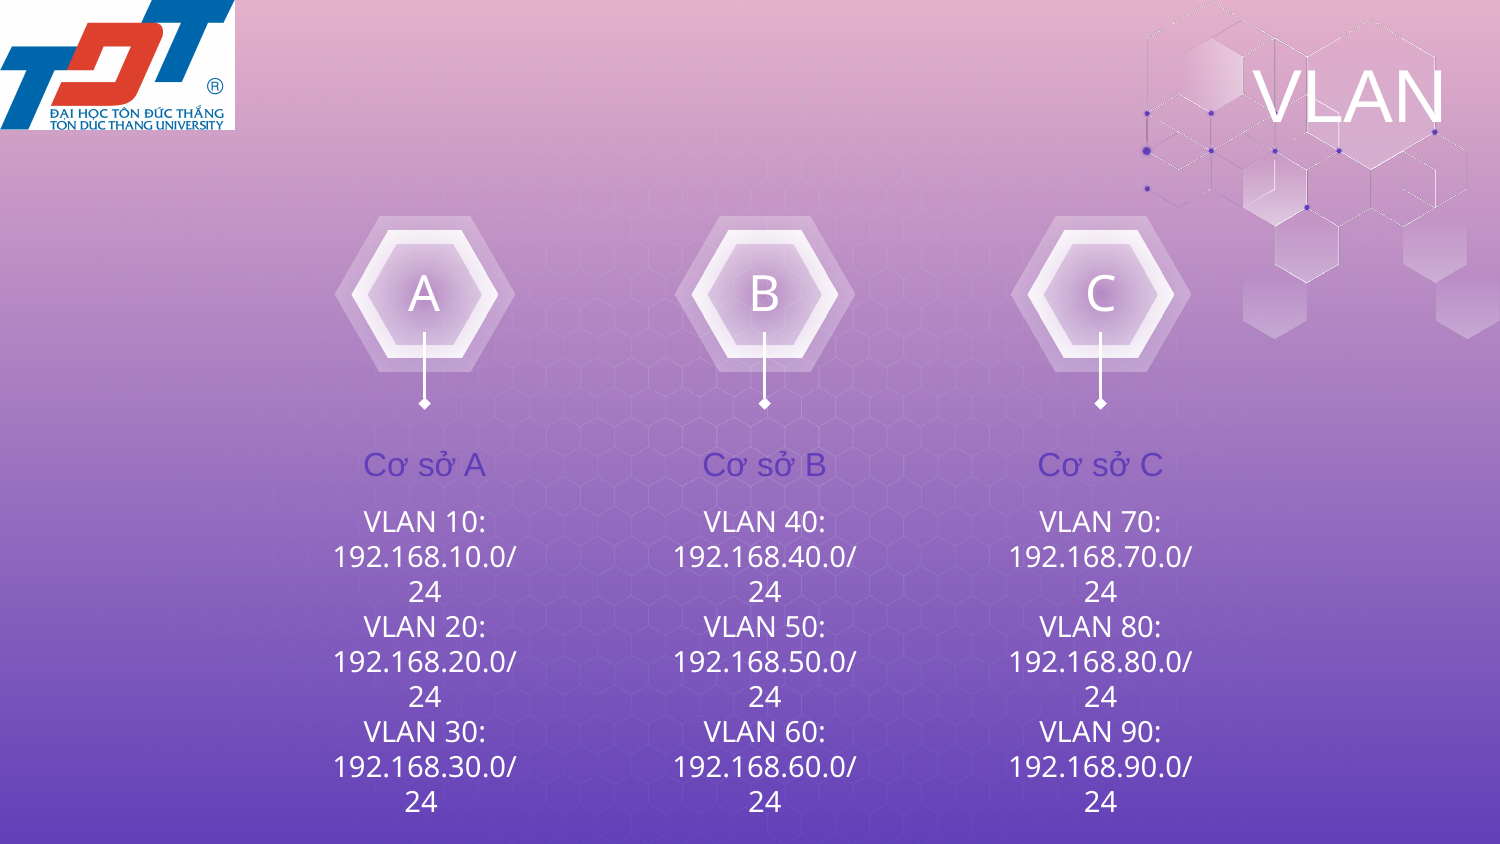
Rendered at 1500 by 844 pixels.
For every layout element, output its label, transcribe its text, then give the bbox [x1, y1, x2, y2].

text_box VLAN 70: 192.168.70.0/24 VLAN 80: 192.168.80.0/24 VLAN 90: 192.168.90.0/24 [987, 488, 1214, 666]
subtitle VLAN 10: 192.168.10.0/24 VLAN 20: 192.168.20.0/24 VLAN 30: 192.168.30.0/24 [311, 488, 539, 666]
text_box Cơ sở C [998, 403, 1203, 488]
title VLAN [86, 32, 1464, 143]
text_box VLAN 40: 192.168.40.0/24 VLAN 50: 192.168.50.0/24 VLAN 60: 192.168.60.0/24 [651, 488, 879, 666]
text_box Cơ sở B [662, 403, 867, 488]
picture [0, 0, 1500, 844]
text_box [334, 215, 515, 404]
title Cơ sở A [322, 403, 528, 488]
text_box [674, 215, 855, 404]
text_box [1010, 215, 1191, 404]
